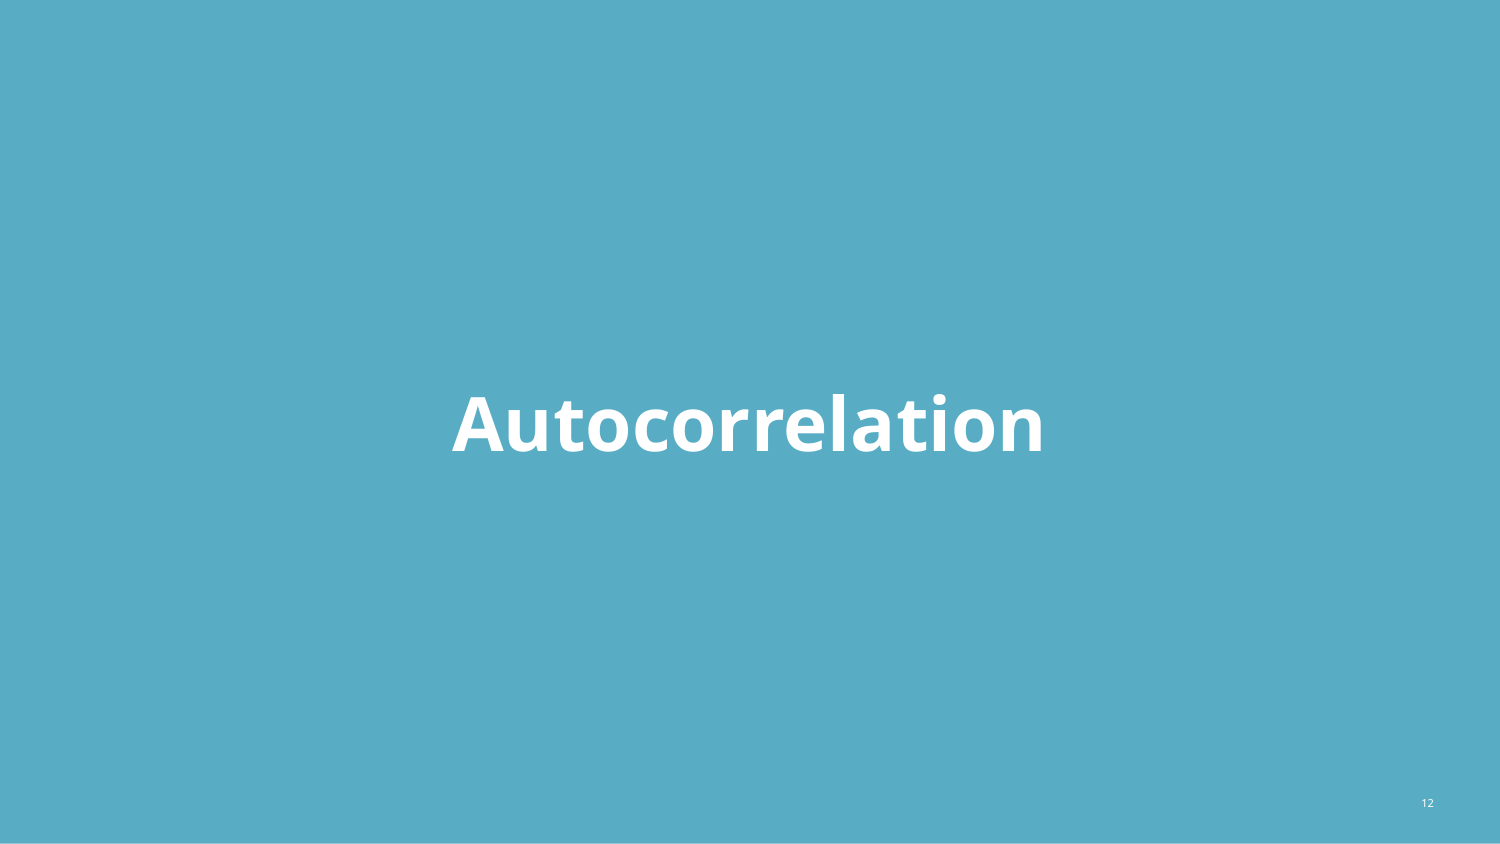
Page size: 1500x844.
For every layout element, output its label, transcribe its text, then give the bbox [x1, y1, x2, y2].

title Autocorrelation [51, 352, 1449, 491]
slide_number ‹#› [1388, 781, 1449, 827]
